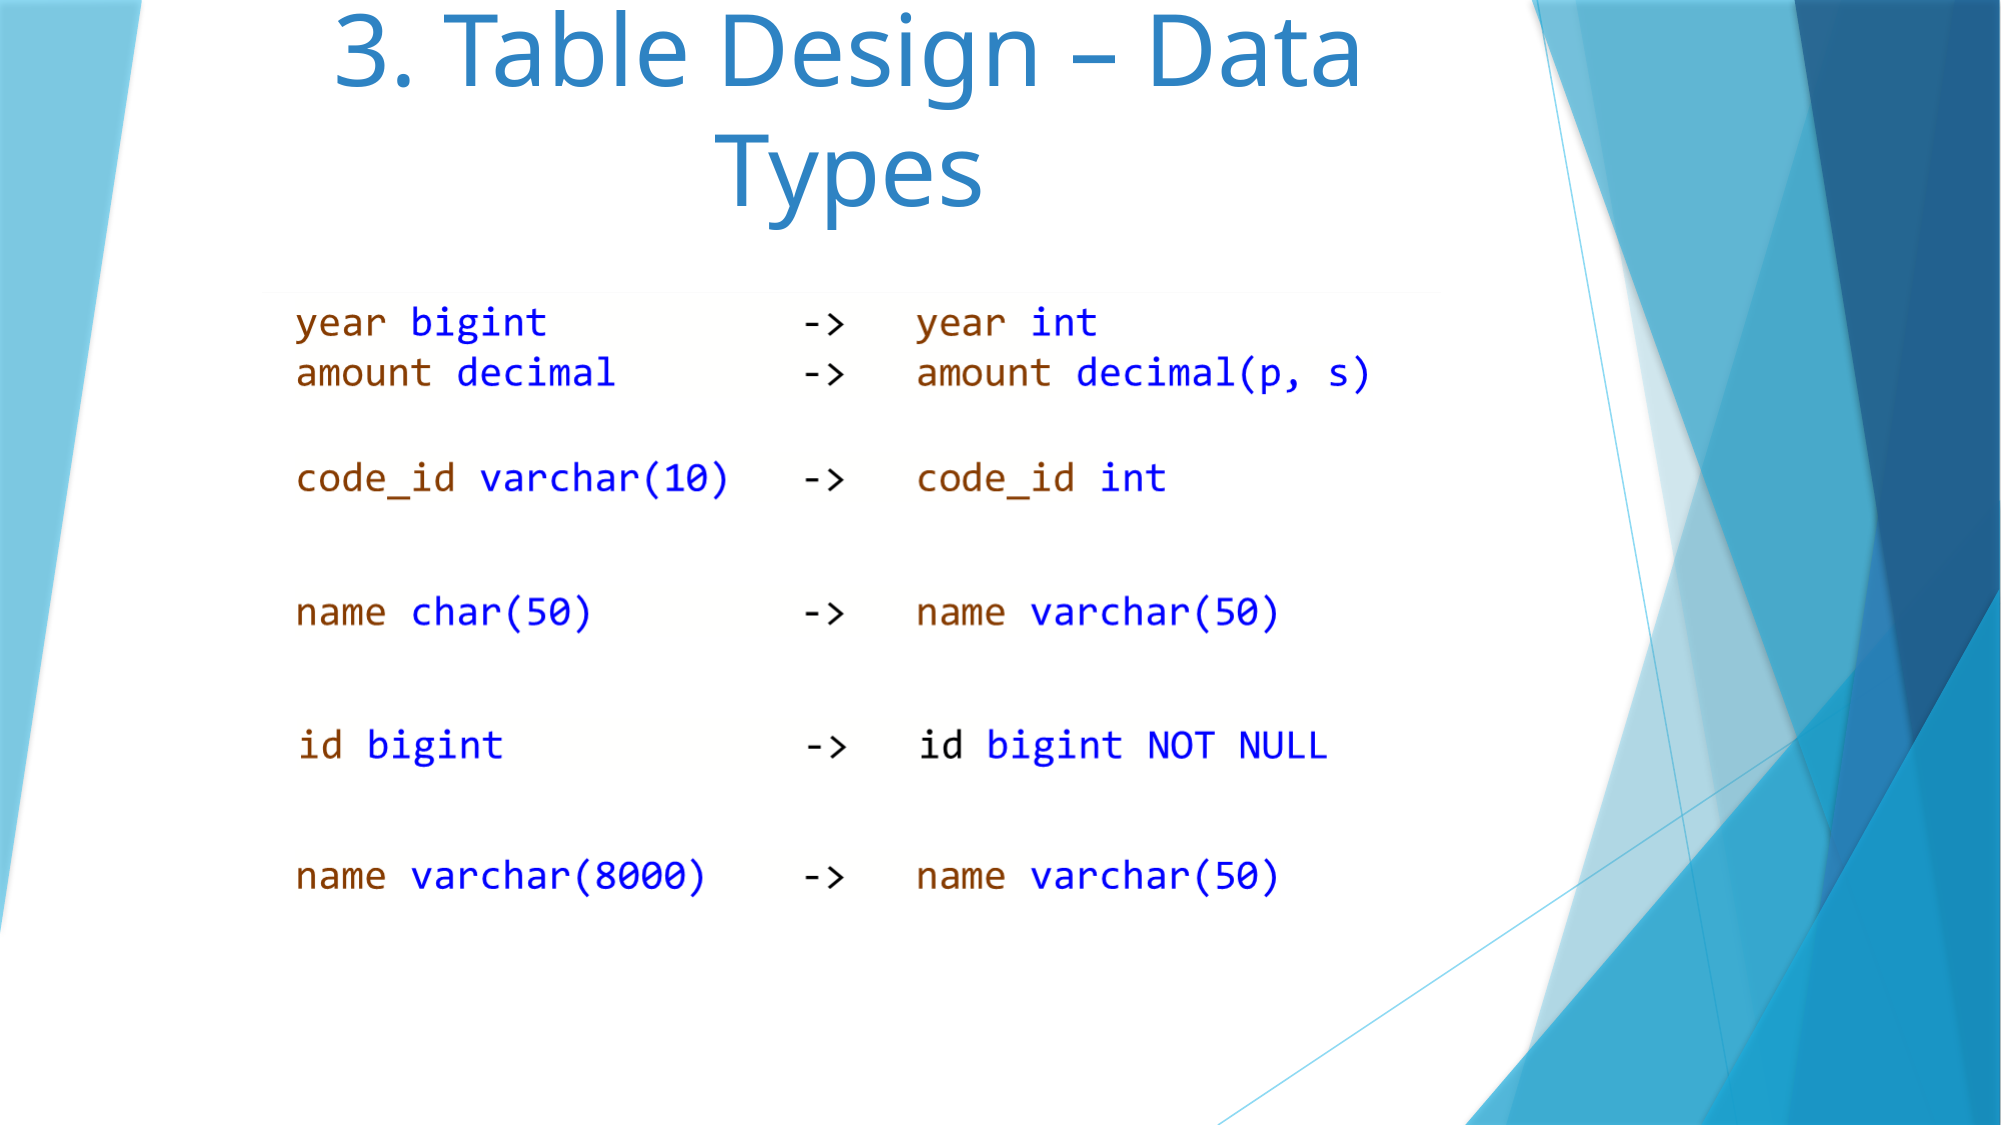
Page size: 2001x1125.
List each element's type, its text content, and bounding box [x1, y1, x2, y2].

picture [261, 283, 1442, 956]
title 3. Table Design – Data Types [178, 93, 1522, 234]
